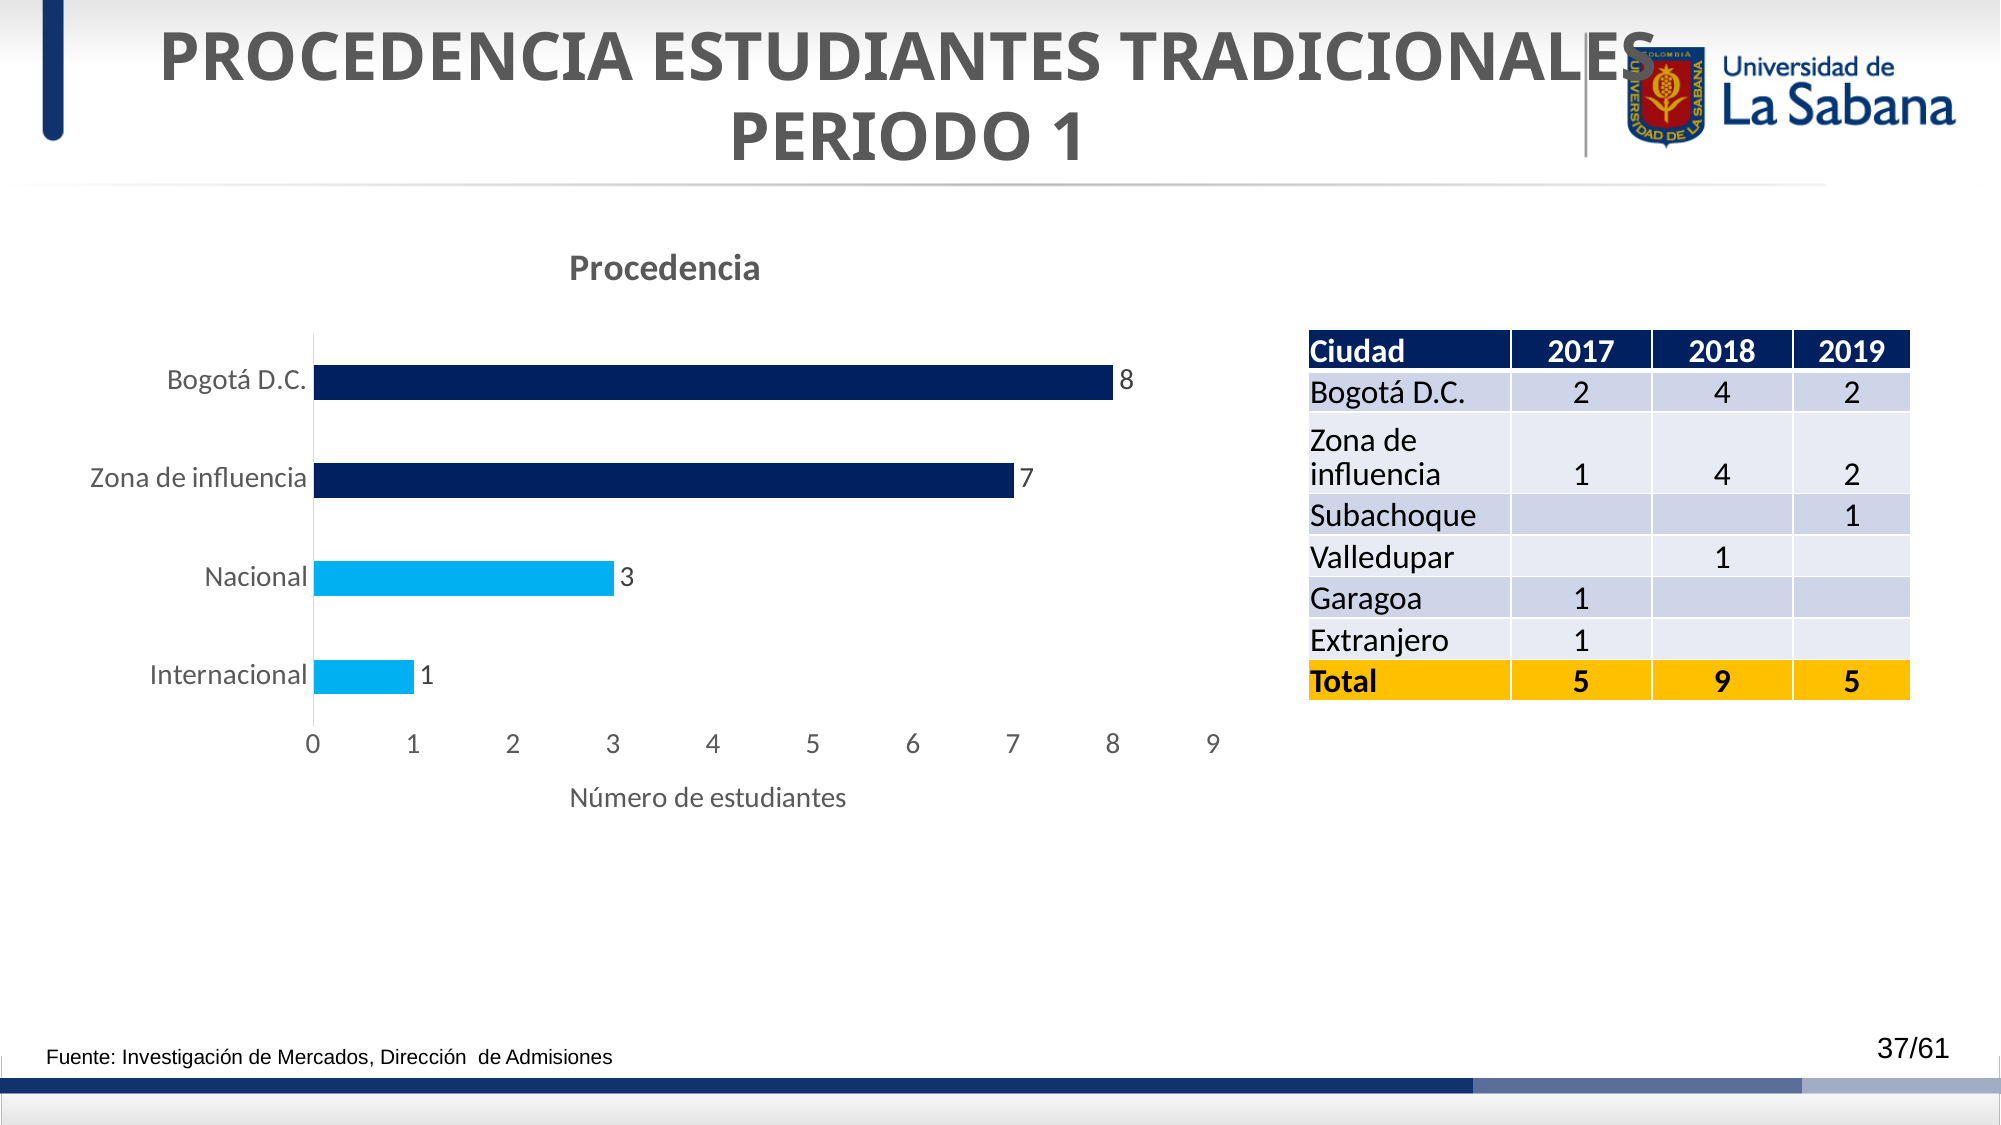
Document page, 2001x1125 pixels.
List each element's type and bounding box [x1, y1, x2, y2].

chart [66, 241, 1246, 846]
text_box [0, 0, 2000, 1125]
